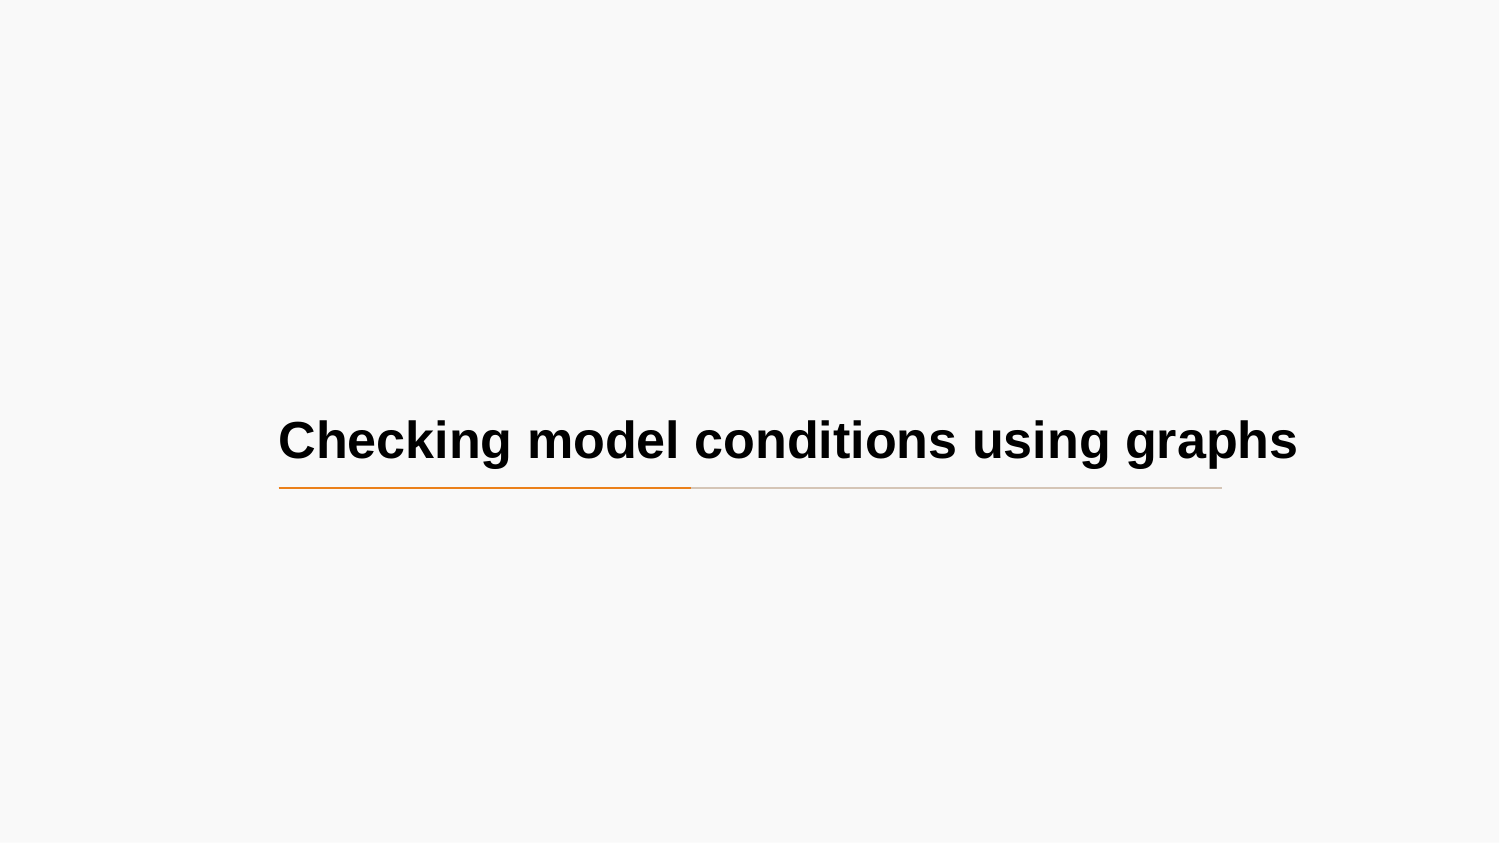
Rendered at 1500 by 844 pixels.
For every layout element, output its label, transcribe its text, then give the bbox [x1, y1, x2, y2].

title Checking model conditions using graphs [274, 390, 1321, 462]
